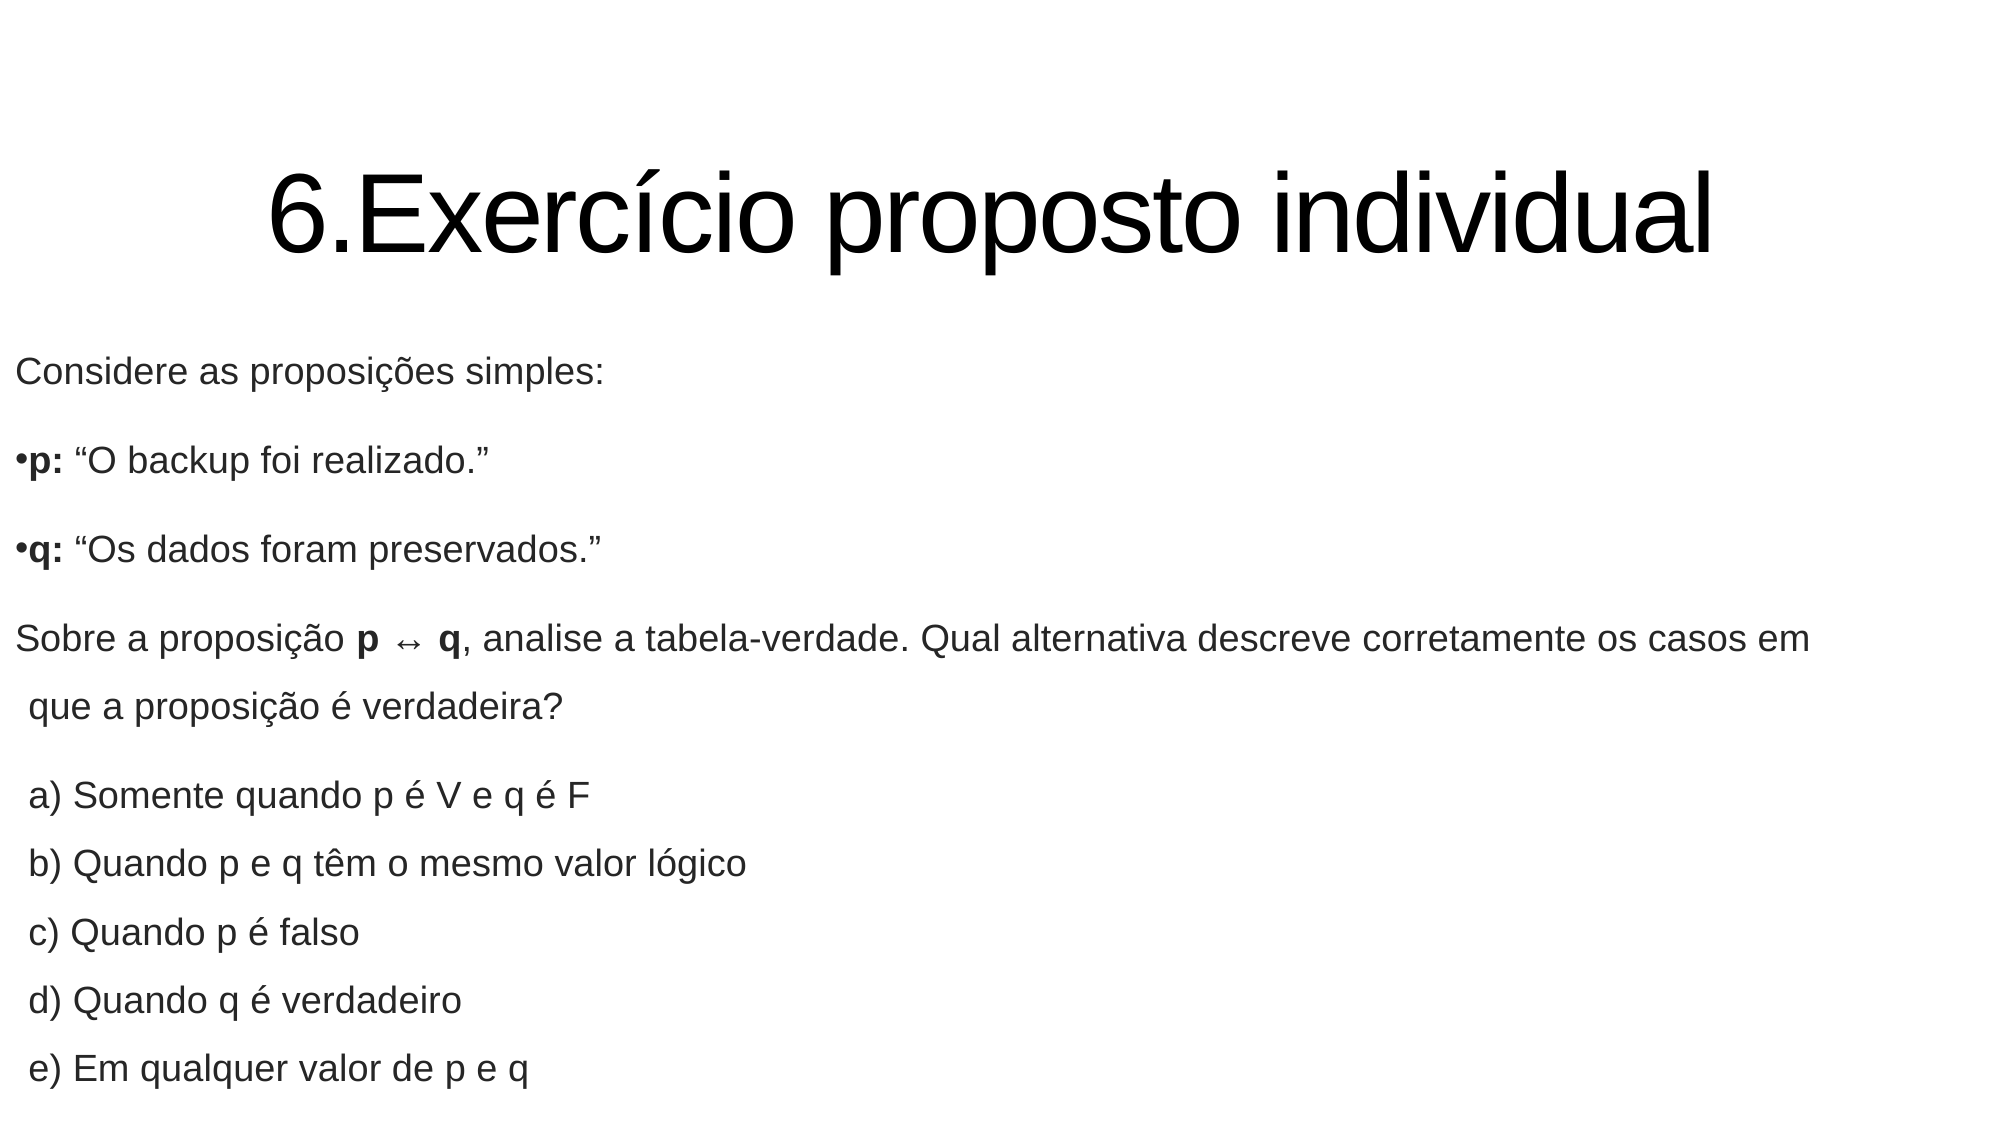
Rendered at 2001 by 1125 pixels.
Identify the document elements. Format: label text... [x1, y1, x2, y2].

title 6.Exercício proposto individual [107, 81, 1875, 316]
list Considere as proposições simples: p: “O backup foi realizado.” q: “Os dados foram preservados.” Sobre a proposição p ↔ q, analise a tabela-verdade. Qual alternativa descreve corretamente os casos em que a proposição é verdadeira? a) Somente quando p é V e q é F b) Quando p e q têm o mesmo valor lógico c) Quando p é falso d) Quando q é verdadeiro e) Em qualquer valor de p e q [0, 316, 1876, 1100]
